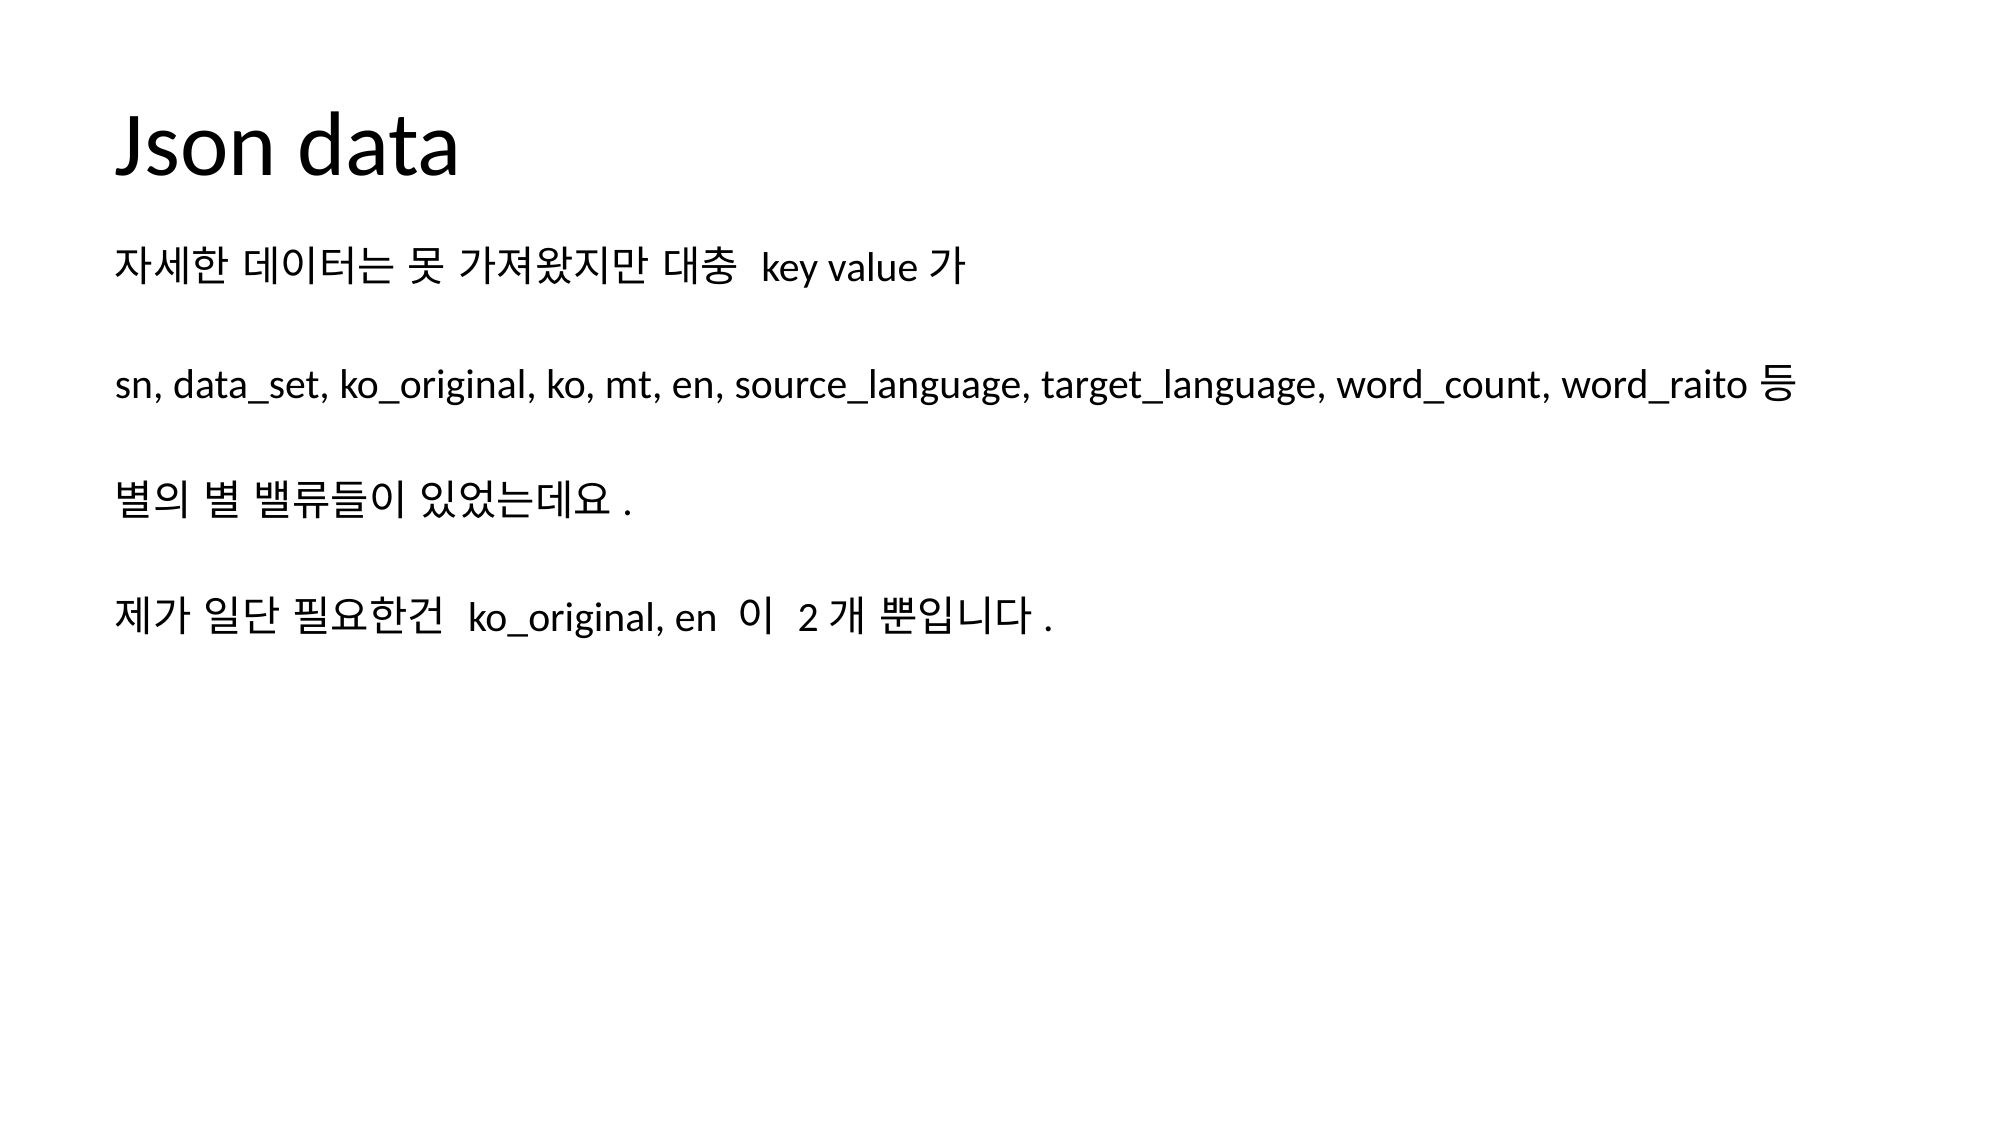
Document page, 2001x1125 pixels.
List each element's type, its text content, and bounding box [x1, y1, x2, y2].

title Json data [99, 45, 1900, 232]
list 자세한 데이터는 못 가져왔지만 대충 key value가 sn, data_set, ko_original, ko, mt, en, source_language, target_language, word_count, word_raito등 별의 별 밸류들이 있었는데요. 제가 일단 필요한건 ko_original, en 이 2개 뿐입니다. [99, 232, 1900, 1005]
